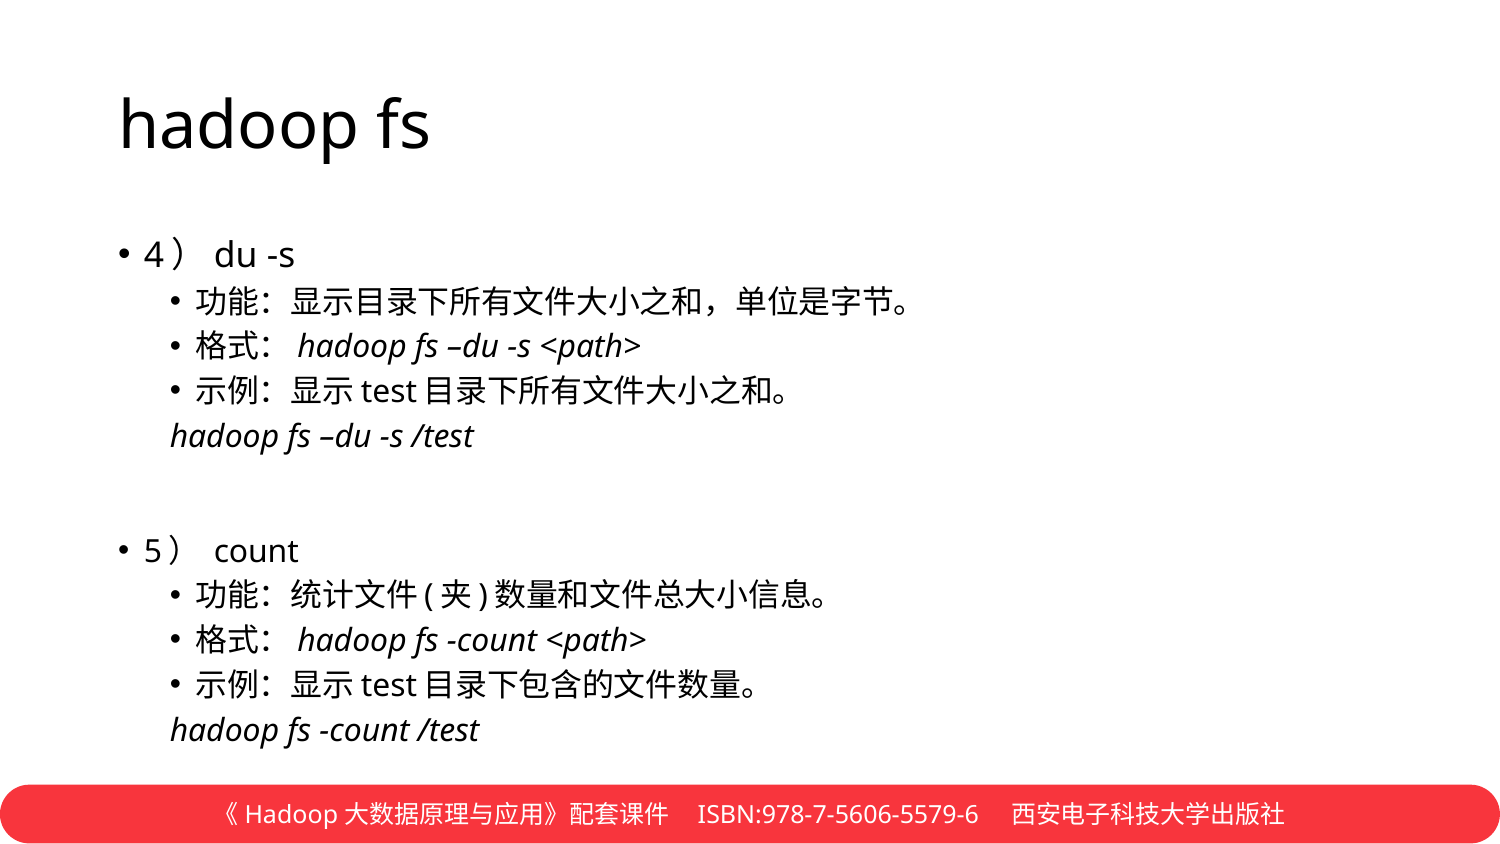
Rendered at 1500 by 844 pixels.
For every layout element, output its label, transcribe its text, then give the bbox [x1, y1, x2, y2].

title hadoop fs [103, 44, 1397, 208]
list 4）du -s 功能：显示目录下所有文件大小之和，单位是字节。 格式：hadoop fs –du -s <path> 示例：显示test目录下所有文件大小之和。 hadoop fs –du -s /test 5） count 功能：统计文件(夹)数量和文件总大小信息。 格式：hadoop fs -count <path> 示例：显示test目录下包含的文件数量。 hadoop fs -count /test [103, 224, 1397, 760]
